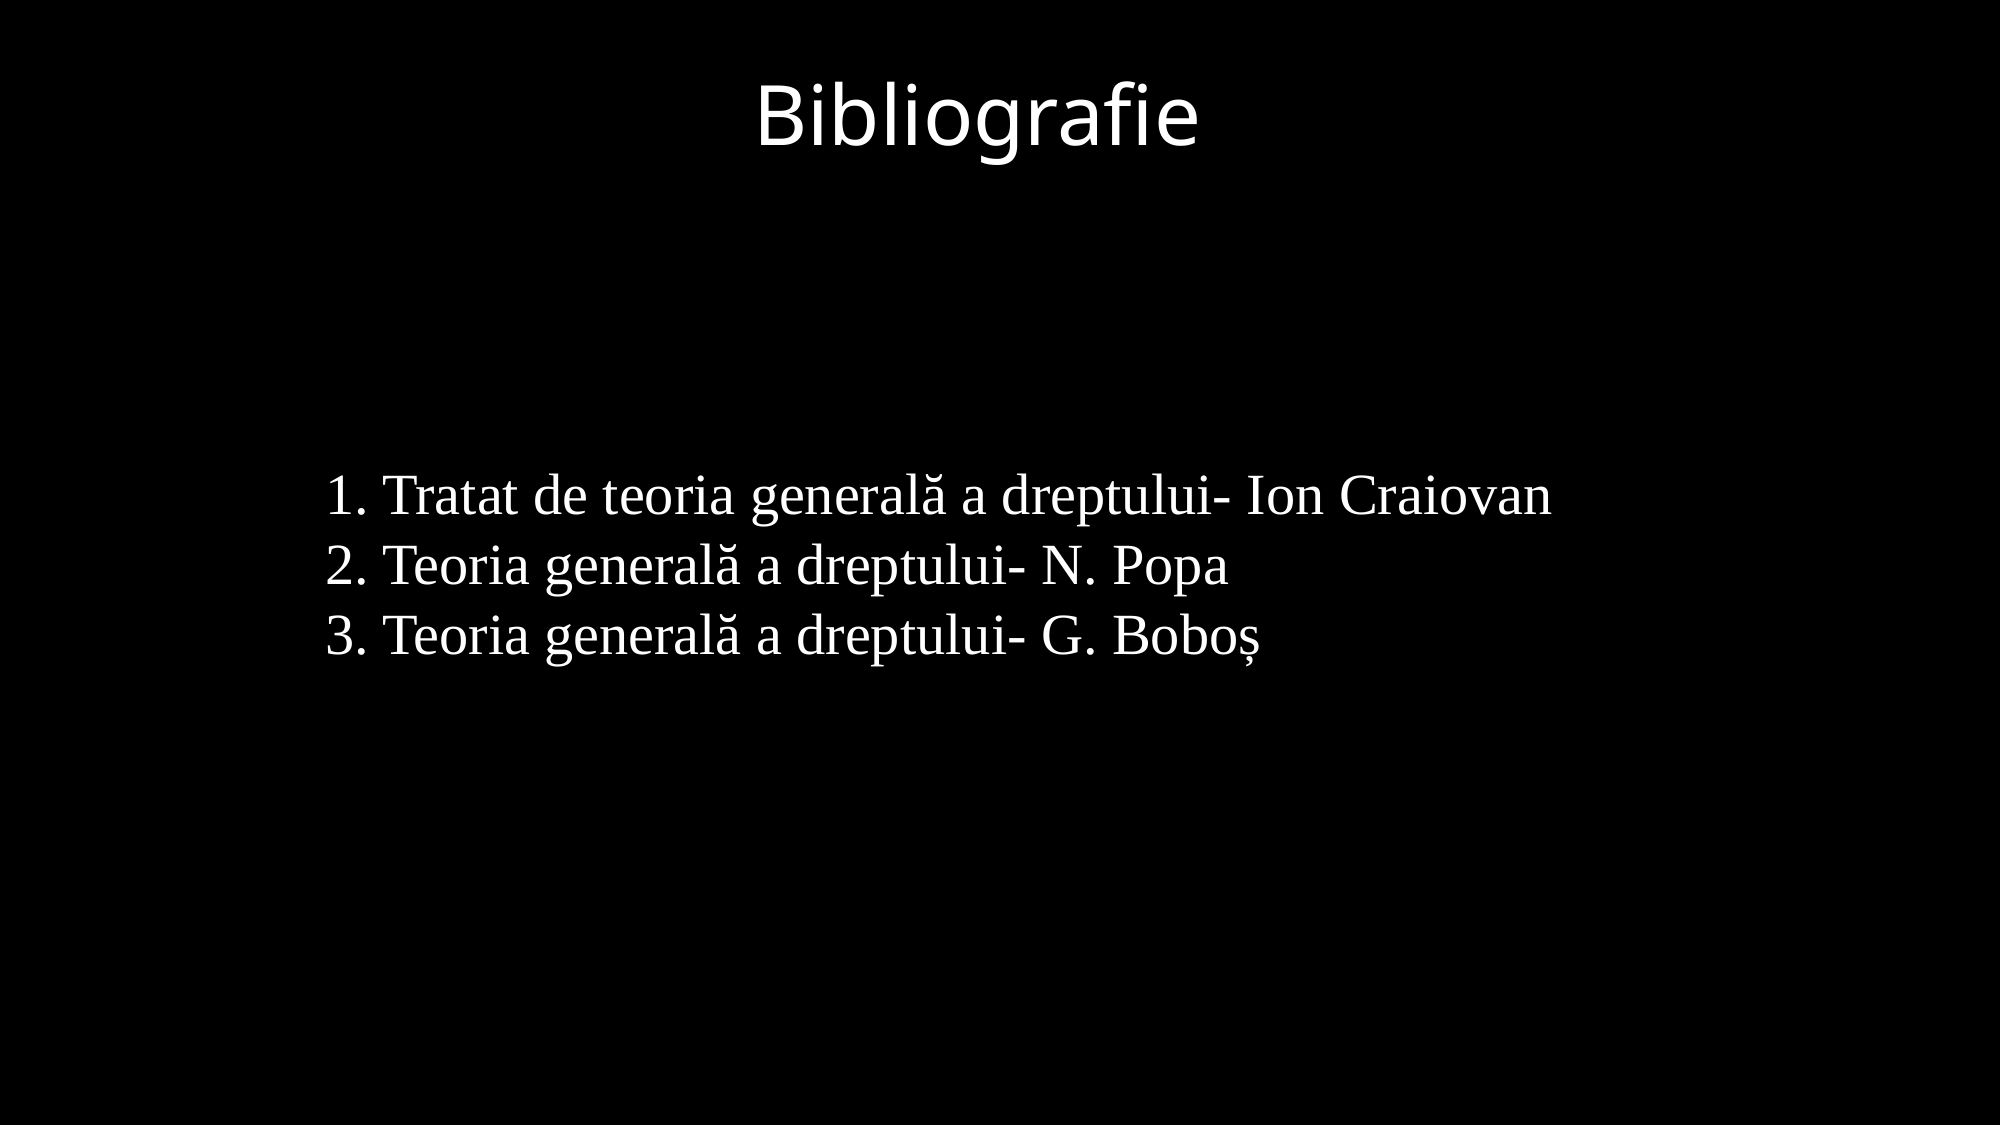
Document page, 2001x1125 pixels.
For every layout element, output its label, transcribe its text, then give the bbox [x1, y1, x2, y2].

text_box Tratat de teoria generală a dreptului- Ion Craiovan Teoria generală a dreptului- N. Popa Teoria generală a dreptului- G. Boboș [311, 448, 1689, 674]
text_box Bibliografie [738, 55, 1262, 170]
